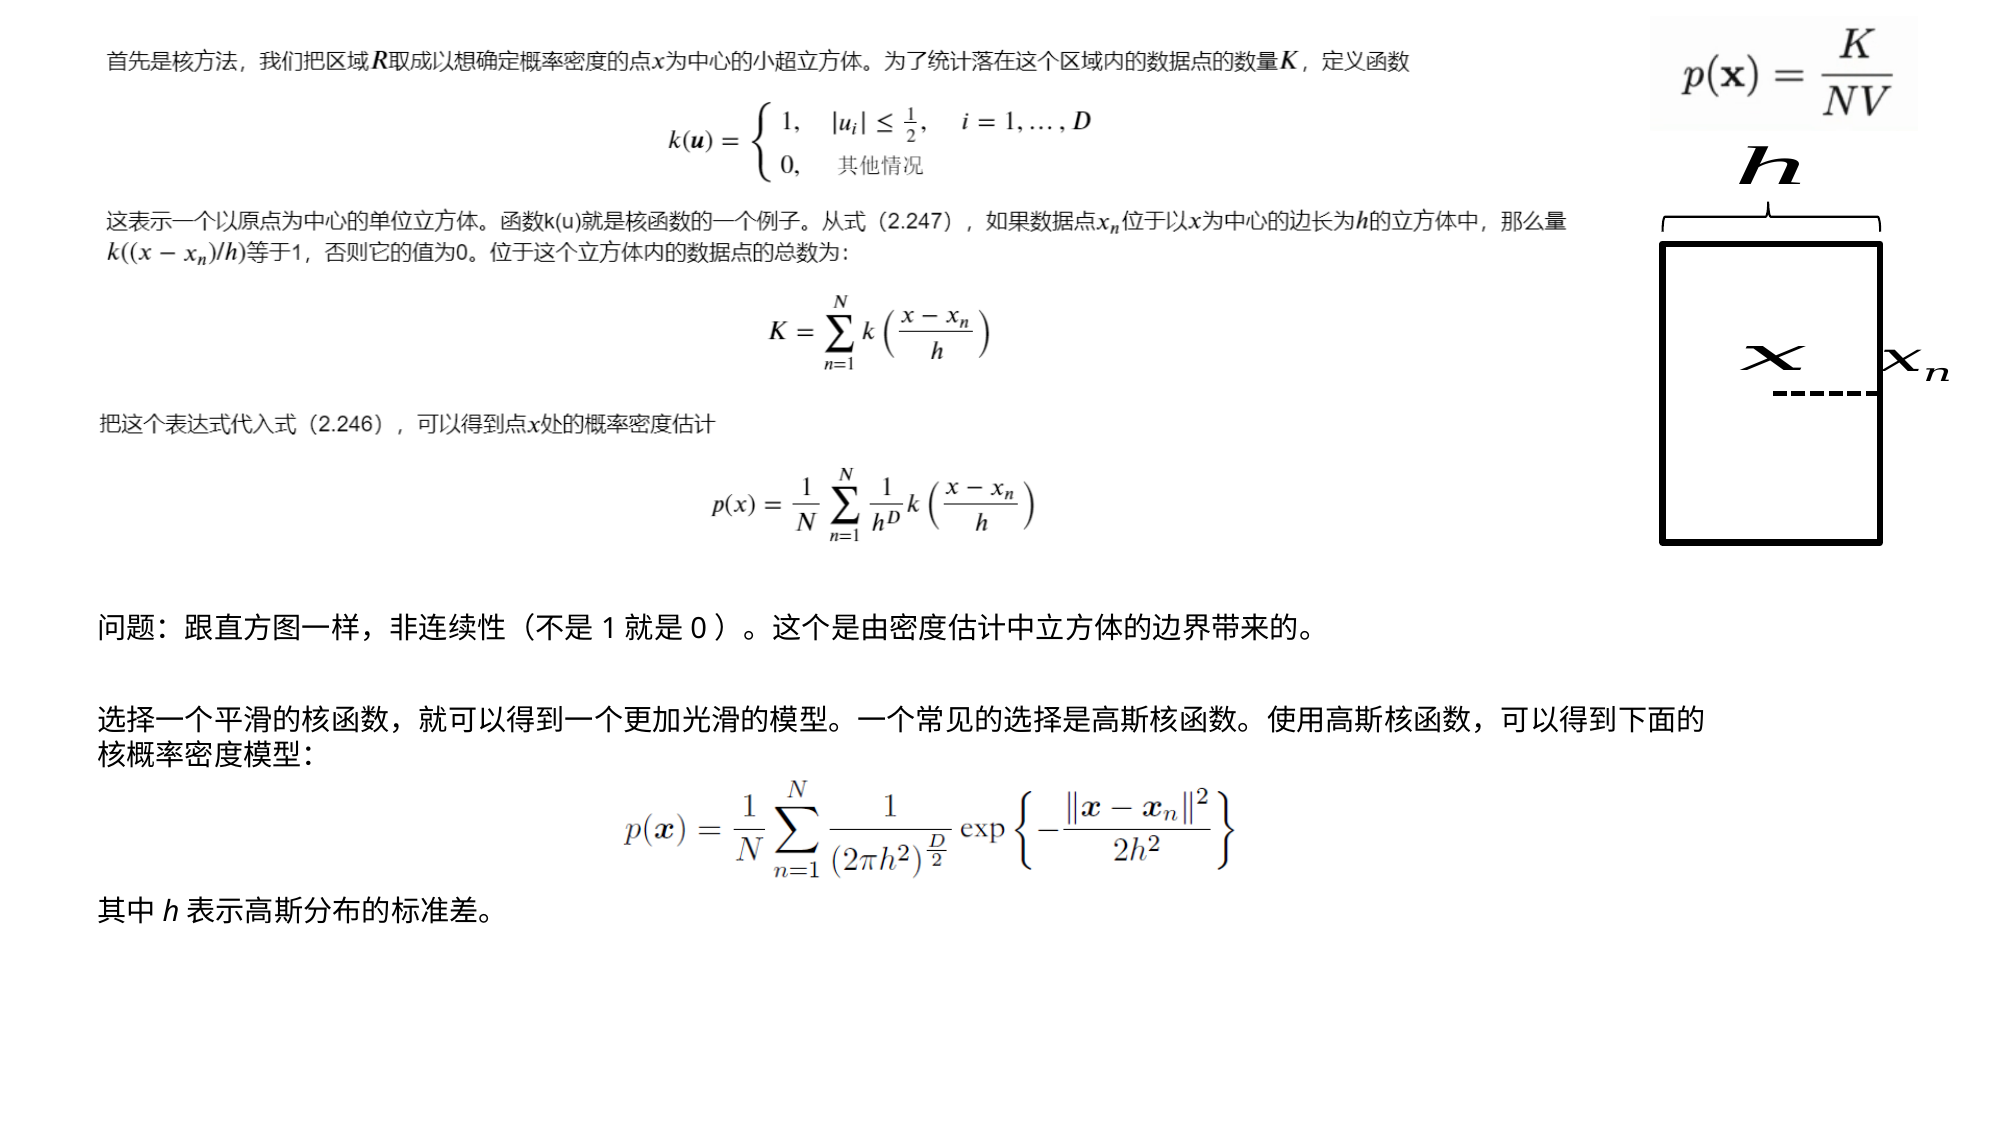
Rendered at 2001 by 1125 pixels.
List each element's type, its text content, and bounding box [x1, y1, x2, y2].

text_box 其中h表示高斯分布的标准差。 [82, 885, 1083, 936]
picture [596, 769, 1269, 891]
text_box [1662, 243, 1881, 543]
text_box [1661, 201, 1881, 232]
text_box 选择⼀个平滑的核函数，就可以得到⼀个更加光滑的模型。⼀个常见的选择是高斯核函数。使用高斯核函数，可以得到下面的核概率密度模型： [82, 694, 1724, 779]
text_box 问题：跟直方图一样，非连续性（不是1就是0）。这个是由密度估计中立方体的边界带来的。 [82, 602, 1703, 652]
picture [72, 29, 1572, 561]
picture [1649, 16, 1918, 131]
